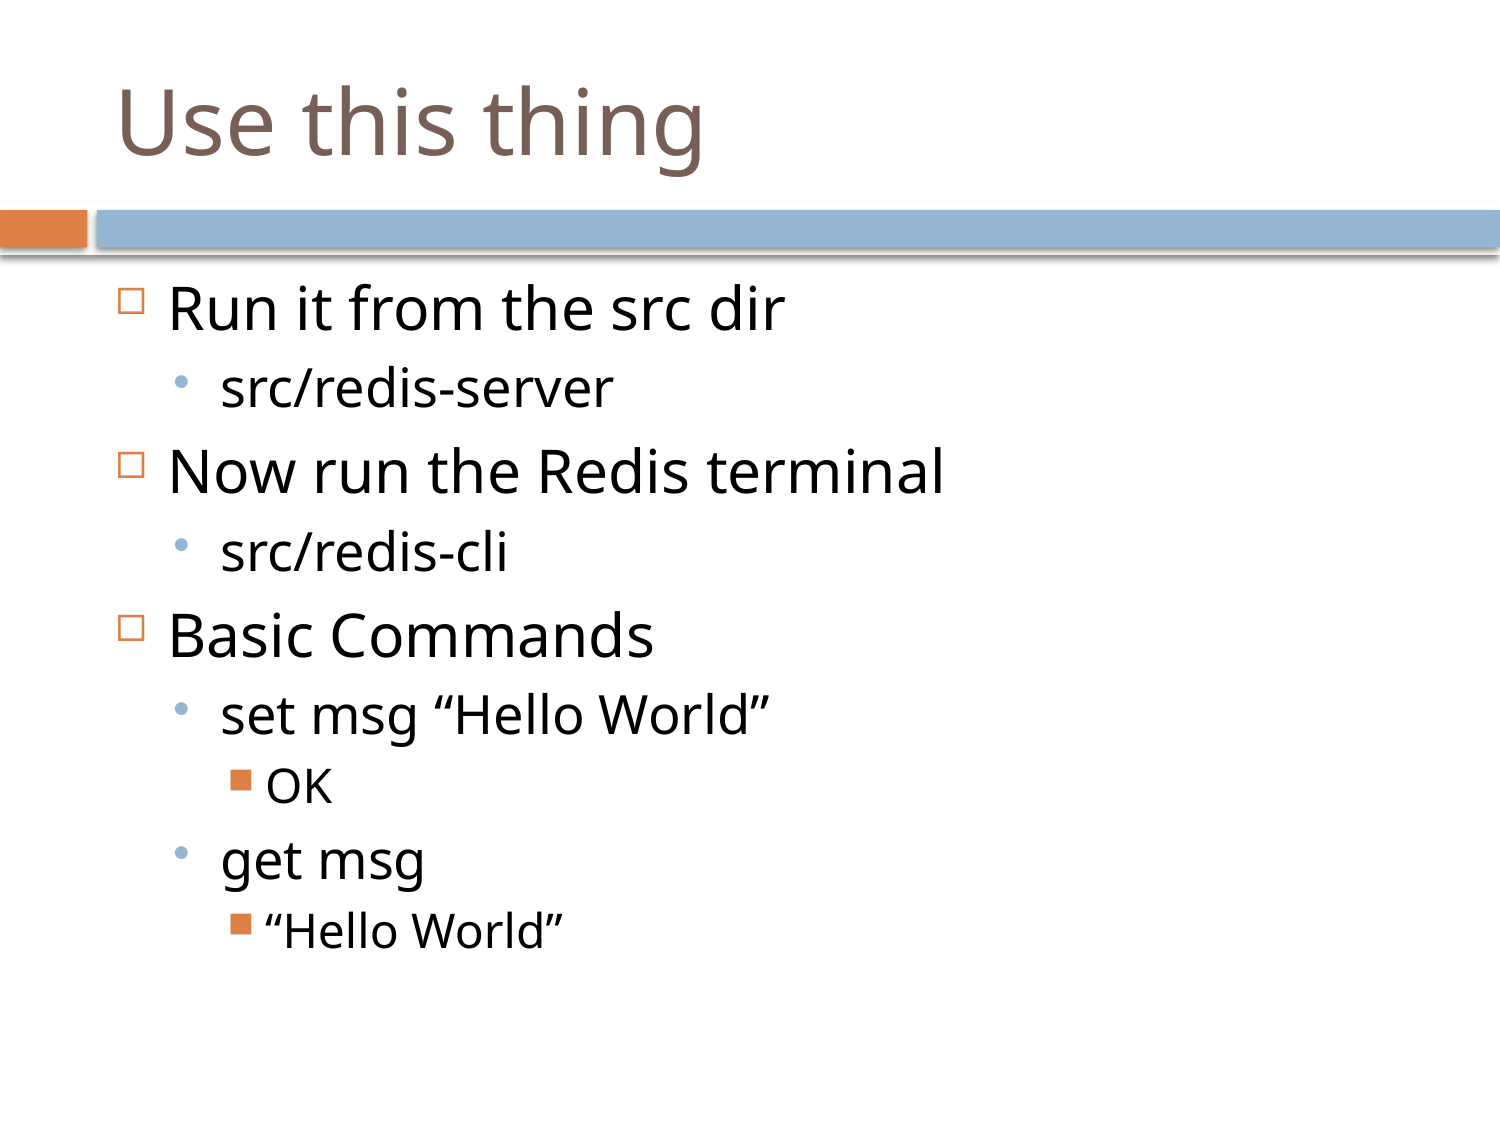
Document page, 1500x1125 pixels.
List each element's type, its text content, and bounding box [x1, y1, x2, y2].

title Use this thing [99, 37, 1438, 200]
list Run it from the src dir src/redis-server Now run the Redis terminal src/redis-cli Basic Commands set msg “Hello World” OK get msg “Hello World” [100, 262, 1438, 1005]
